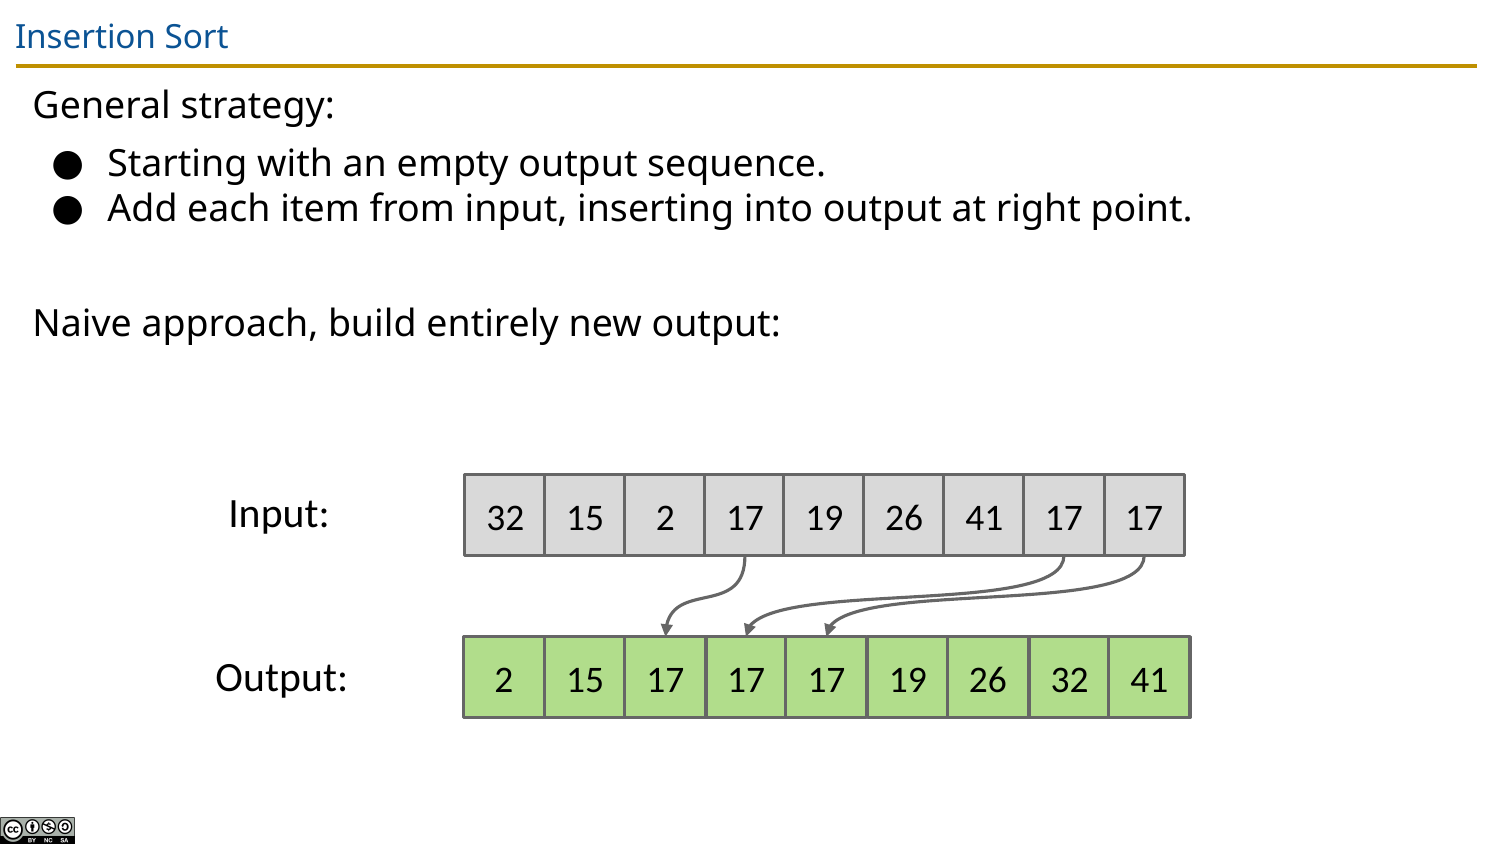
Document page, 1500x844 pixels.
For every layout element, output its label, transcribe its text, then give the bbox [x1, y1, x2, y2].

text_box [864, 436, 943, 756]
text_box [664, 556, 746, 637]
picture [0, 817, 75, 844]
text_box 17 [785, 636, 859, 718]
text_box 41 [1108, 636, 1190, 718]
text_box 17 [707, 636, 785, 718]
list General strategy: Starting with an empty output sequence. Add each item from input, inserting into output at right point. Naive approach, build entirely new output: [17, 65, 1416, 627]
text_box 17 [624, 636, 707, 718]
text_box 32 [1031, 636, 1108, 718]
title Insertion Sort [0, 0, 1398, 65]
text_box 15 [545, 636, 624, 718]
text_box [944, 437, 1026, 756]
text_box Input: [213, 471, 369, 553]
text_box 2 [463, 636, 545, 718]
text_box Output: [200, 634, 393, 716]
